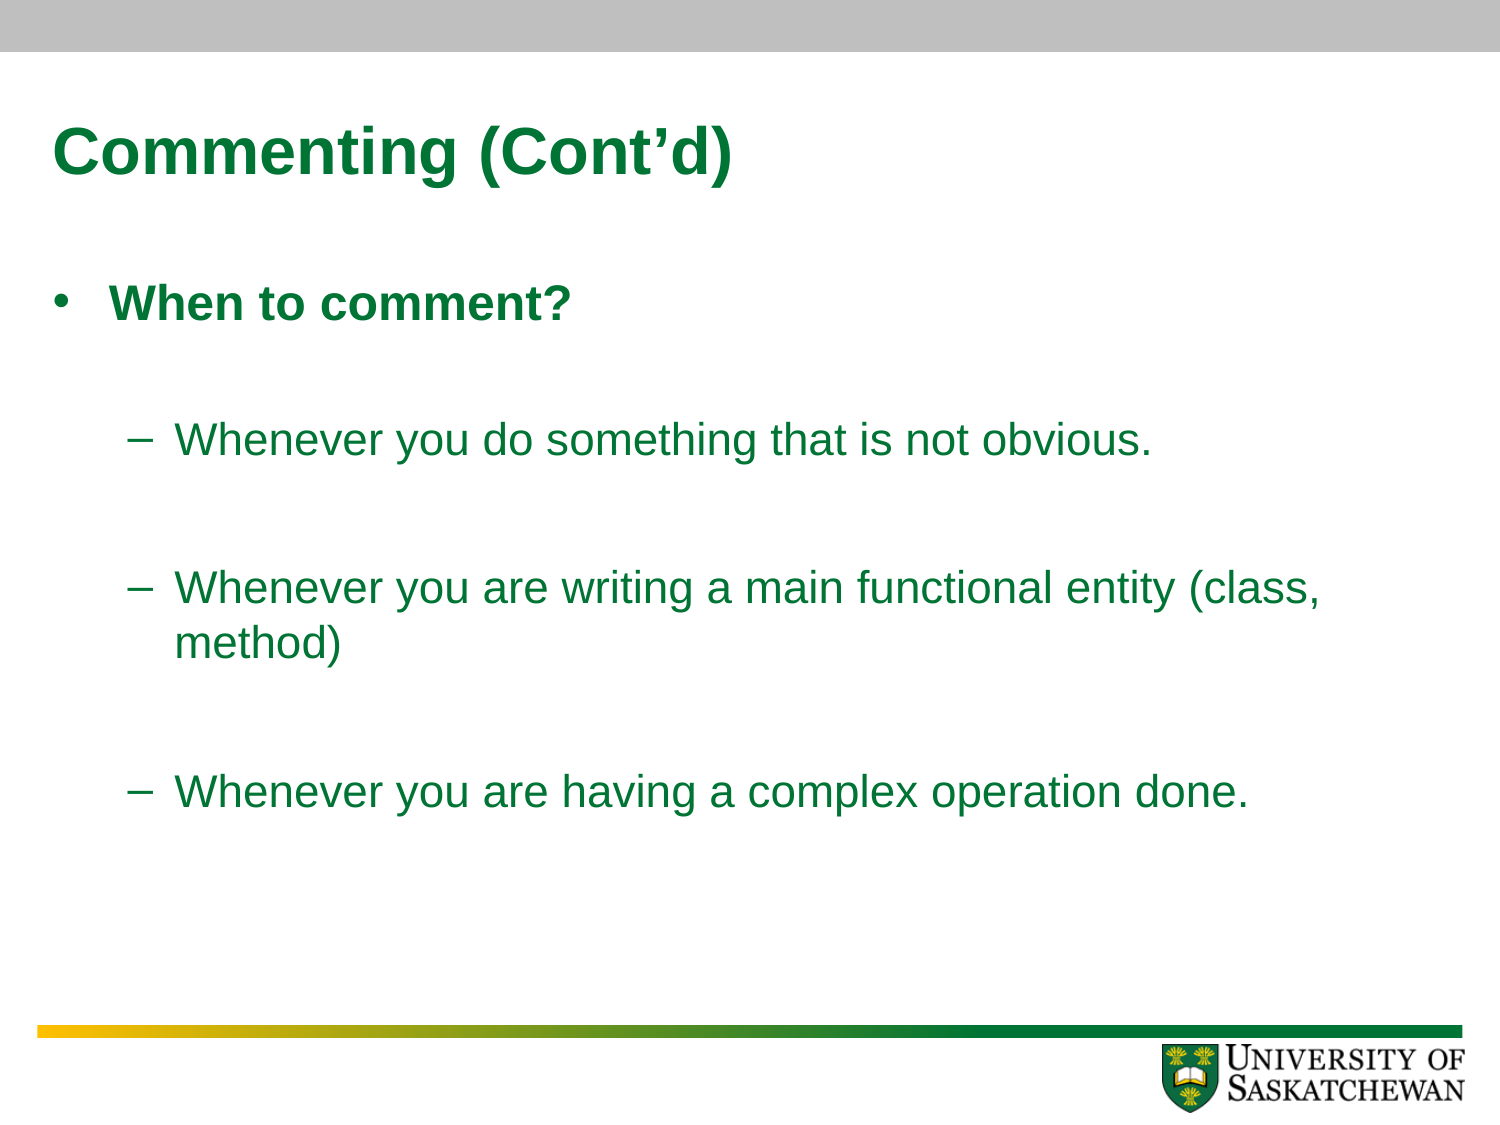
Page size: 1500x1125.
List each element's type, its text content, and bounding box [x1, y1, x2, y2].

picture [1162, 1044, 1465, 1113]
title Commenting (Cont’d) [37, 62, 1463, 233]
list When to comment? Whenever you do something that is not obvious. Whenever you are writing a main functional entity (class, method) Whenever you are having a complex operation done. [37, 262, 1463, 1005]
